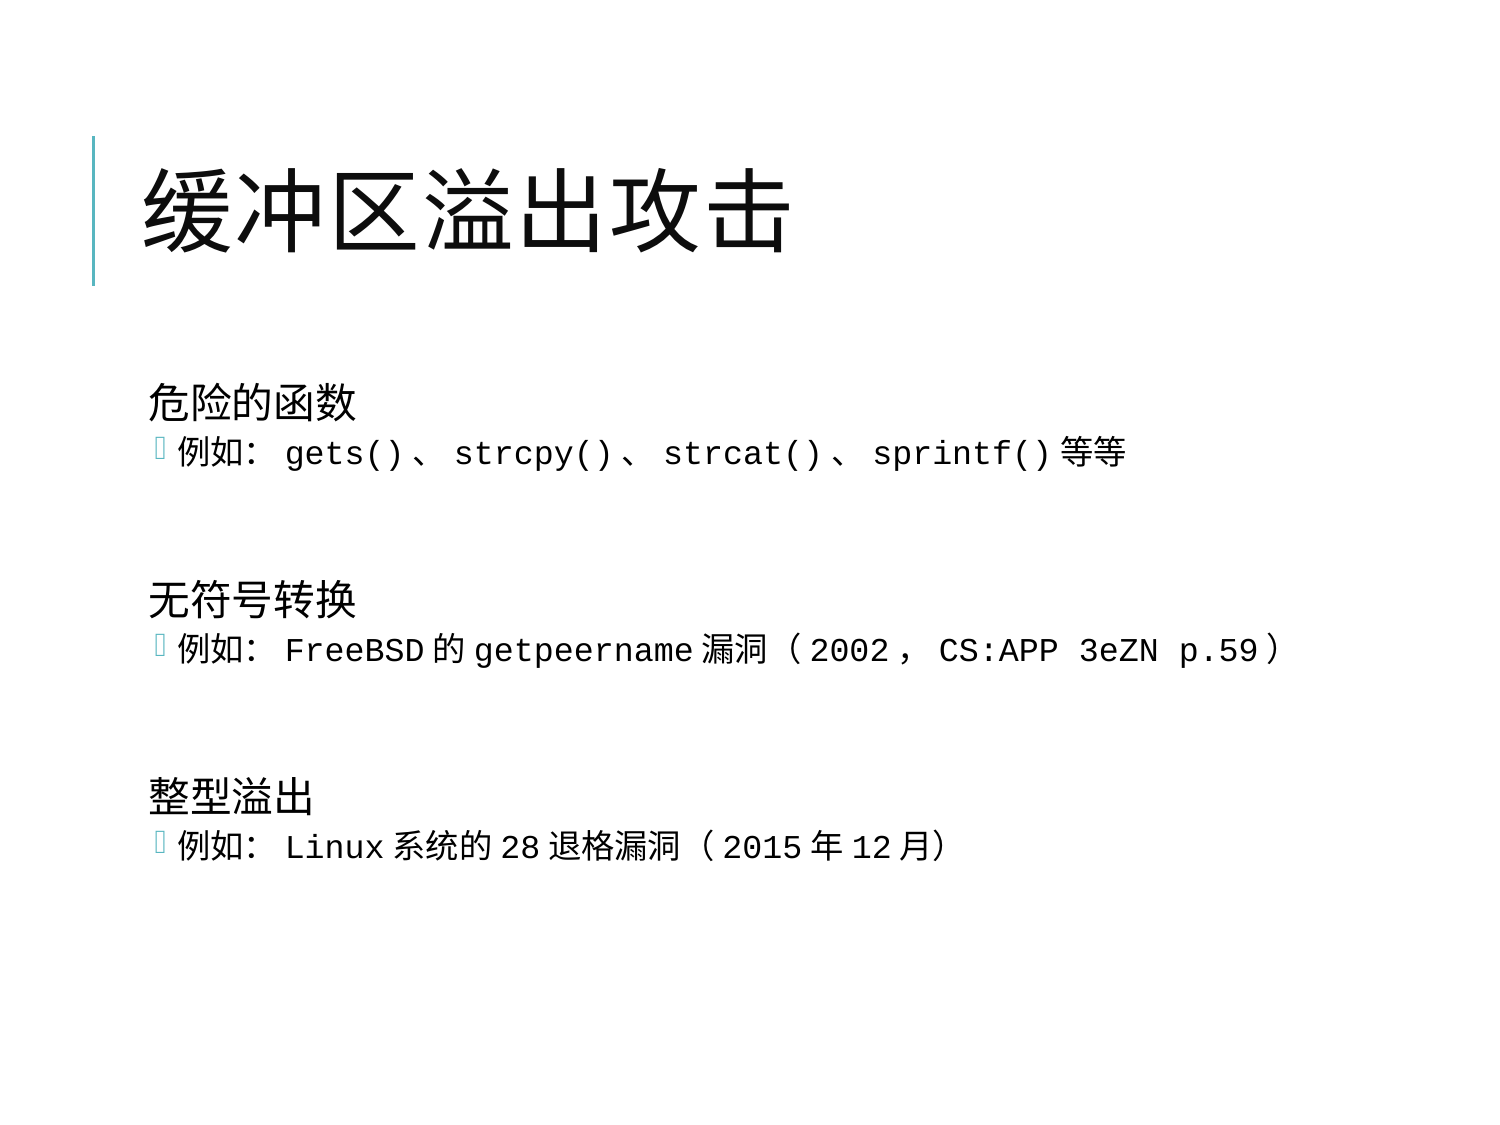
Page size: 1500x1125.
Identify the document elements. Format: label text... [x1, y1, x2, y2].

title 缓冲区溢出攻击 [126, 96, 1322, 342]
list 危险的函数 例如：gets()、strcpy()、strcat()、sprintf()等等 无符号转换 例如：FreeBSD的getpeername漏洞（2002，CS:APP 3eZN p.59） 整型溢出 例如：Linux系统的28退格漏洞（2015年12月） [126, 375, 1322, 1035]
